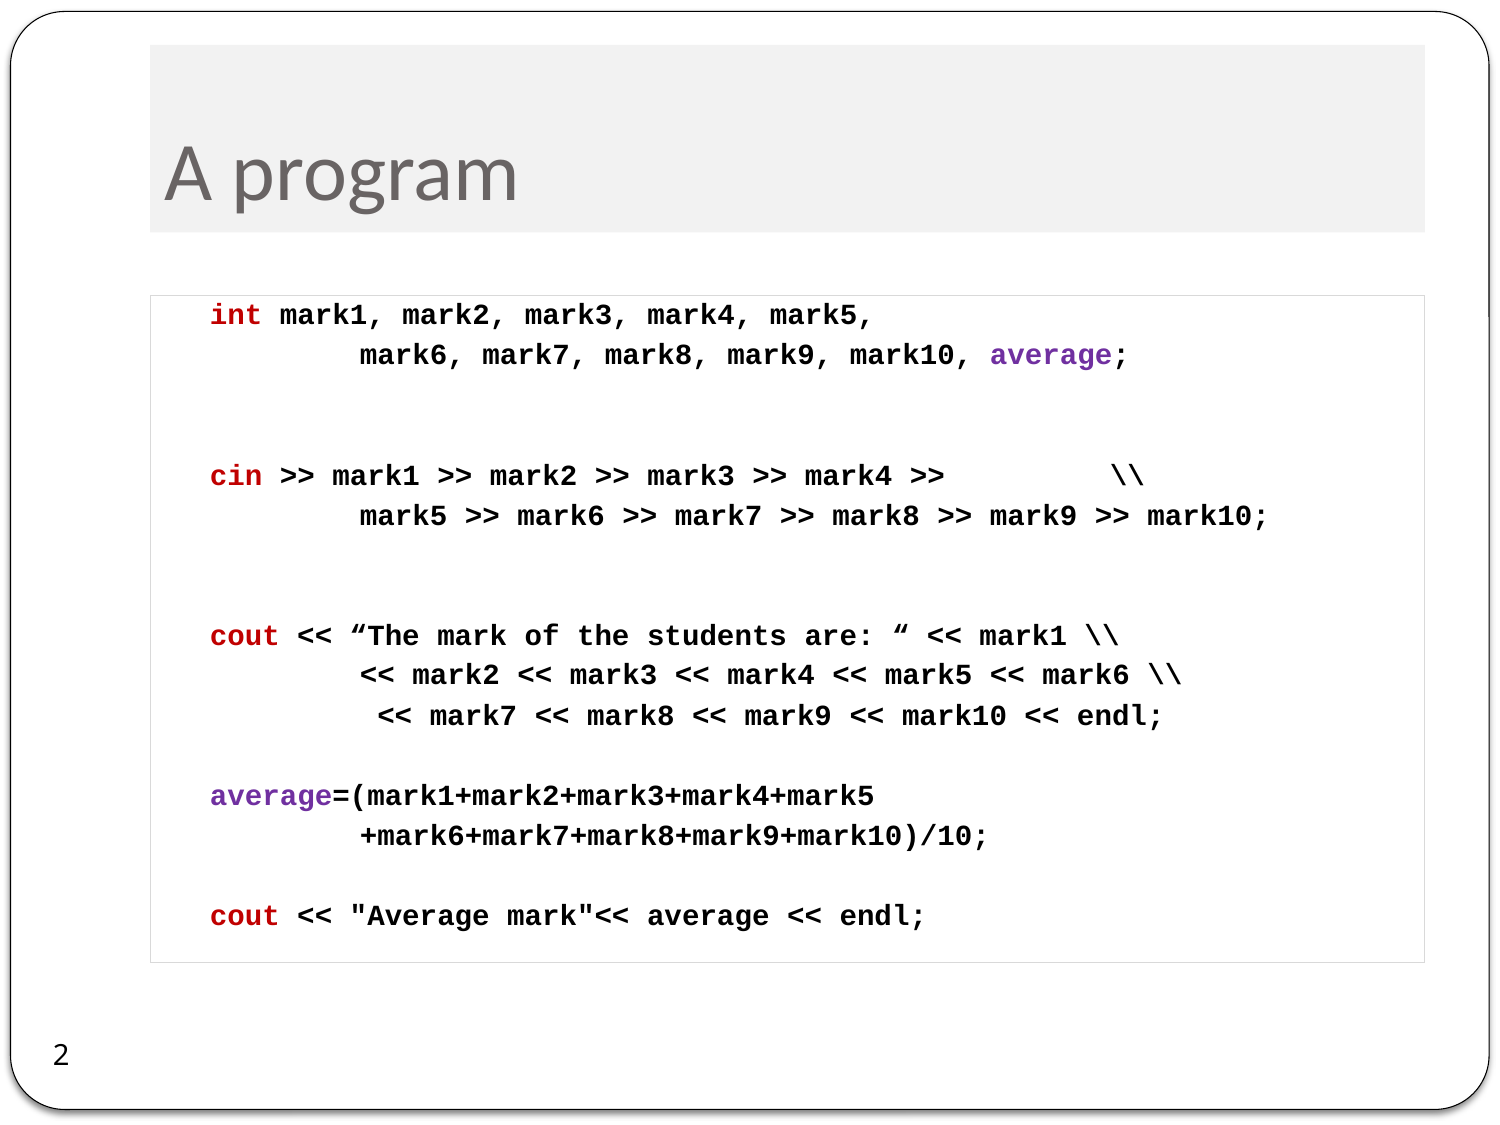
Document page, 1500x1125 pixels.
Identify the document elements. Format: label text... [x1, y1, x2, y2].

slide_number 2 [23, 1018, 99, 1094]
list int mark1, mark2, mark3, mark4, mark5, mark6, mark7, mark8, mark9, mark10, average; cin >> mark1 >> mark2 >> mark3 >> mark4 >> \\ mark5 >> mark6 >> mark7 >> mark8 >> mark9 >> mark10; cout << “The mark of the students are: “ << mark1 \\ << mark2 << mark3 << mark4 << mark5 << mark6 \\ << mark7 << mark8 << mark9 << mark10 << endl; average=(mark1+mark2+mark3+mark4+mark5 +mark6+mark7+mark8+mark9+mark10)/10; cout << "Average mark"<< average << endl; [150, 295, 1425, 963]
title A program [150, 44, 1425, 233]
